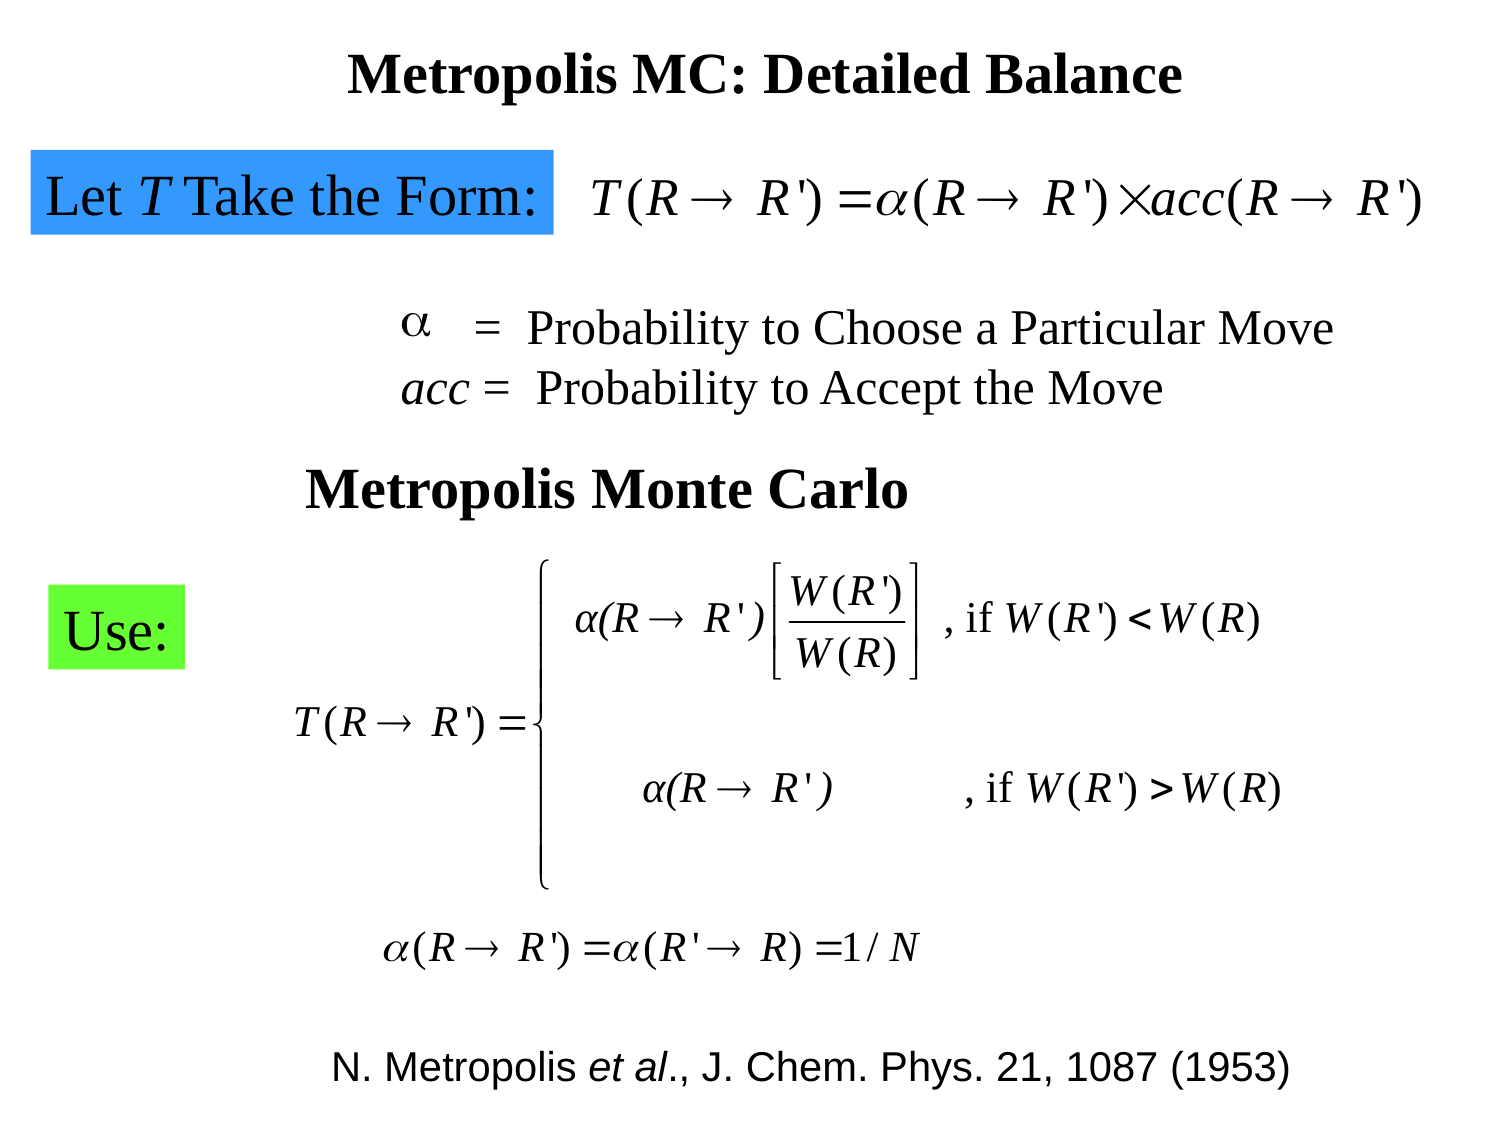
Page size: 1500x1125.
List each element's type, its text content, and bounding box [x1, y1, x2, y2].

text_box N. Metropolis et al., J. Chem. Phys. 21, 1087 (1953) [316, 1031, 1307, 1097]
text_box Let T Take the Form: [30, 149, 554, 235]
text_box Use: [48, 584, 185, 670]
text_box Metropolis MC: Detailed Balance [332, 27, 1199, 113]
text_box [288, 552, 1292, 898]
text_box Metropolis Monte Carlo [290, 442, 926, 528]
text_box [584, 166, 1433, 238]
text_box = Probability to Choose a Particular Move acc = Probability to Accept the Move [385, 287, 1350, 422]
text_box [376, 922, 929, 981]
